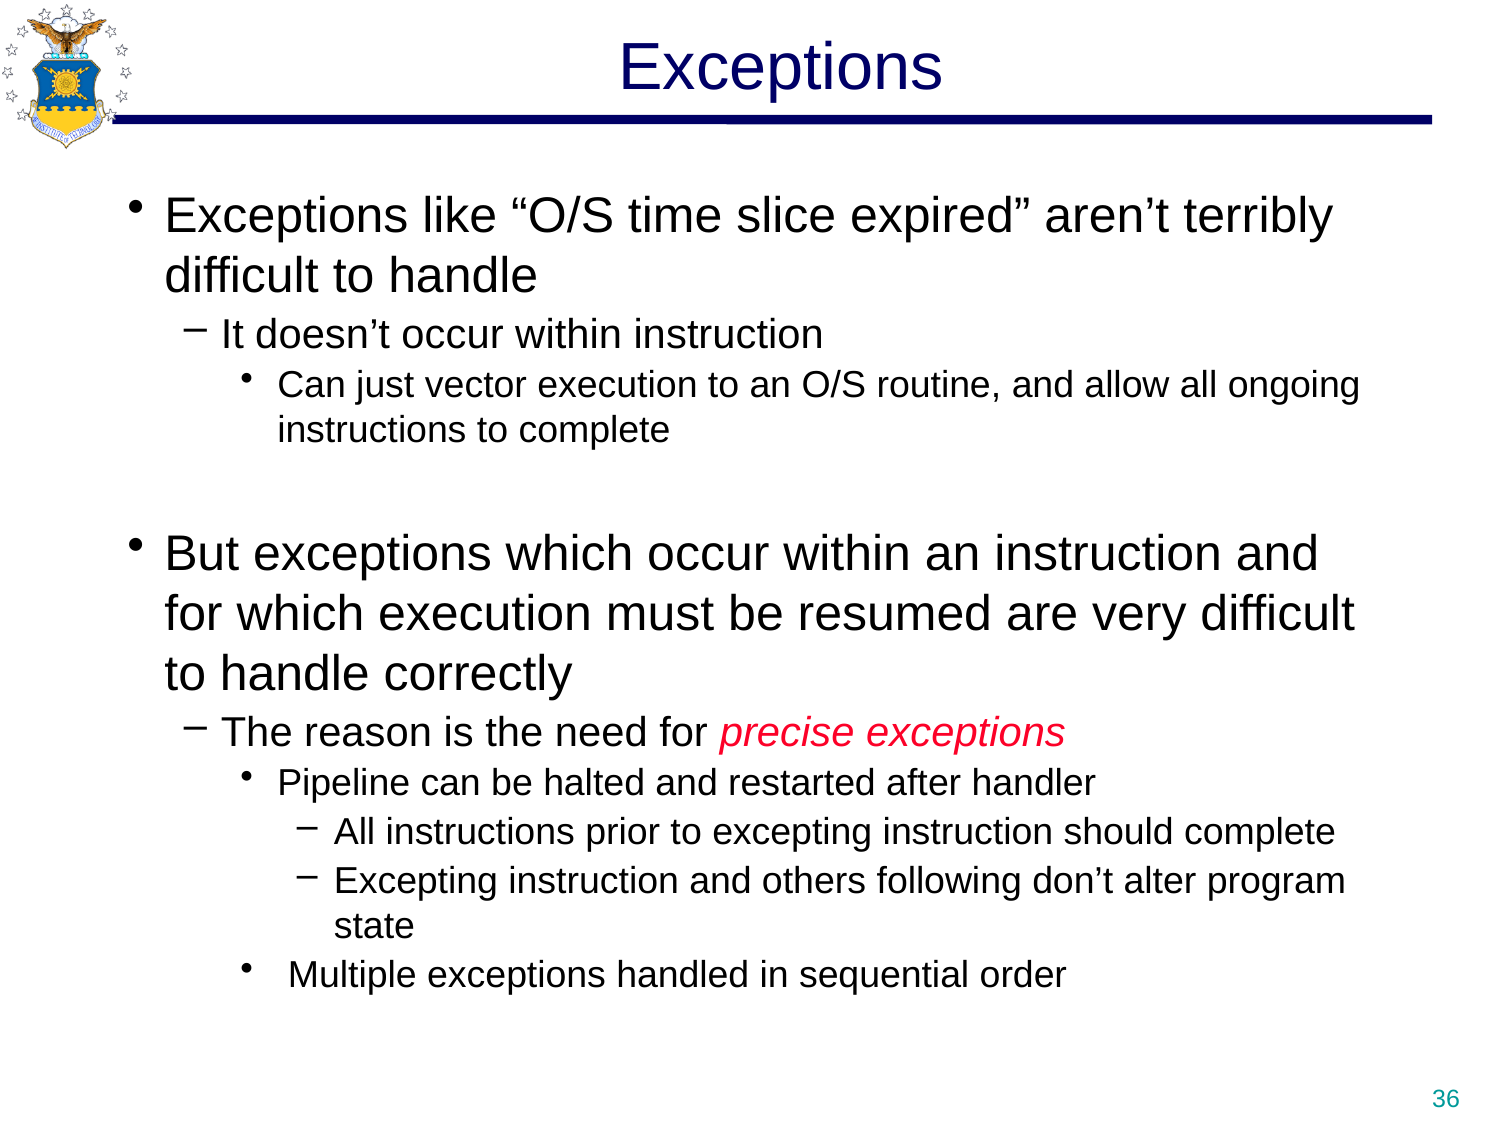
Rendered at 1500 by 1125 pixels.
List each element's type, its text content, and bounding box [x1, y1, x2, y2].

slide_number 36 [1124, 1074, 1476, 1113]
list Exceptions like “O/S time slice expired” aren’t terribly difficult to handle It doesn’t occur within instruction Can just vector execution to an O/S routine, and allow all ongoing instructions to complete But exceptions which occur within an instruction and for which execution must be resumed are very difficult to handle correctly The reason is the need for precise exceptions Pipeline can be halted and restarted after handler All instructions prior to excepting instruction should complete Excepting instruction and others following don’t alter program state Multiple exceptions handled in sequential order [112, 174, 1388, 1013]
title Exceptions [137, 12, 1425, 113]
picture [0, 2, 133, 150]
